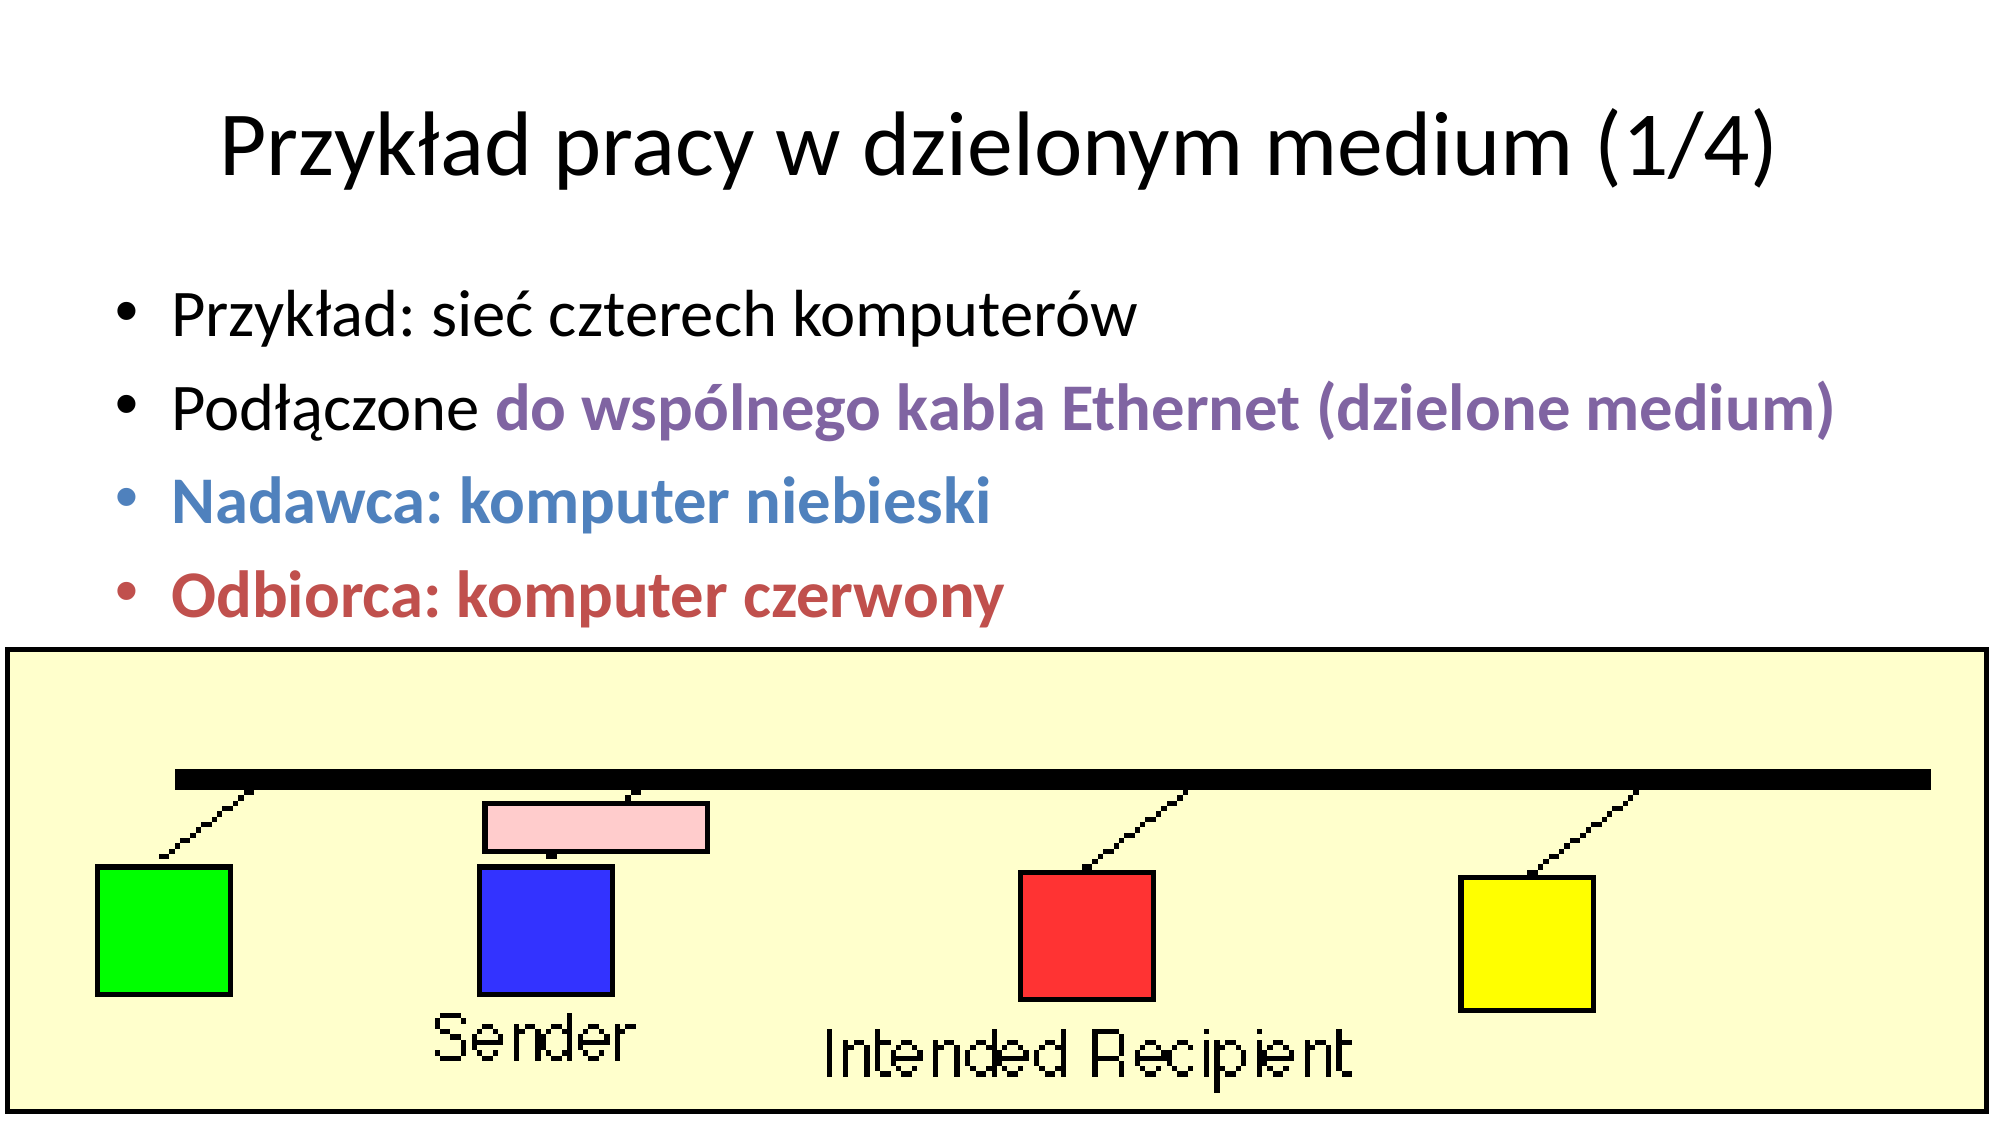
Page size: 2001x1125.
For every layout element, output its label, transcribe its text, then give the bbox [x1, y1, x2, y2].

title Przykład pracy w dzielonym medium (1/4)‏ [99, 45, 1900, 233]
list Przykład: sieć czterech komputerów Podłączone do wspólnego kabla Ethernet (dzielone medium) Nadawca: komputer niebieski Odbiorca: komputer czerwony [99, 262, 1900, 639]
picture [0, 641, 2000, 1125]
